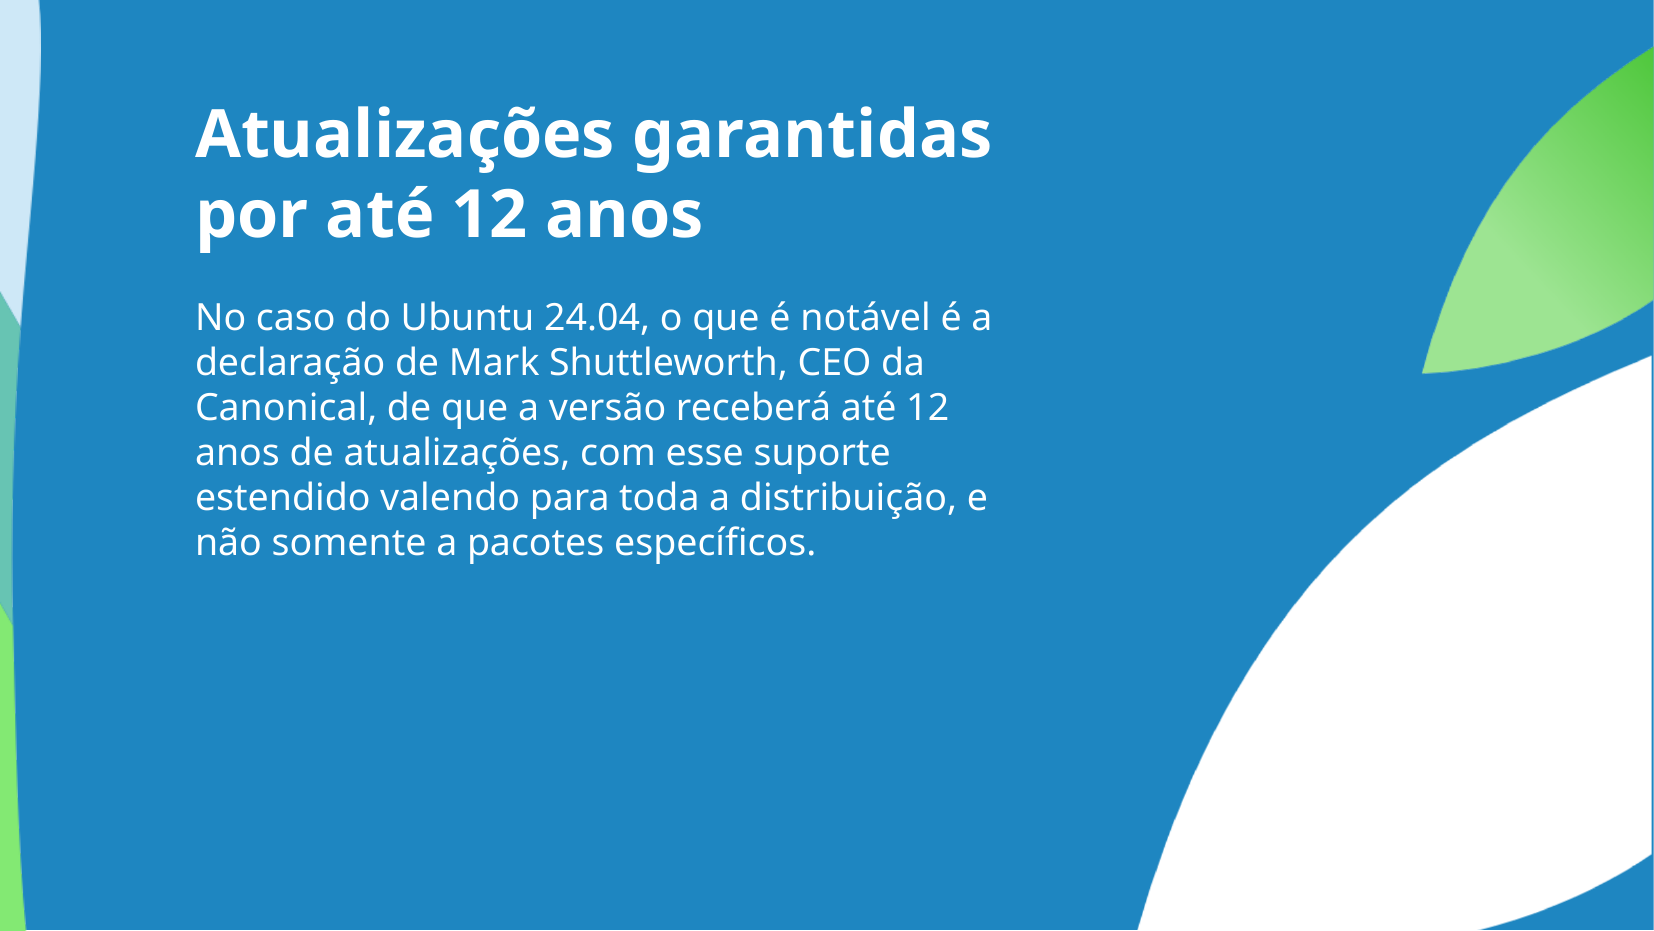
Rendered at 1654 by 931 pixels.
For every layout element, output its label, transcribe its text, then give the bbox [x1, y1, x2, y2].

picture [1137, 47, 1654, 931]
text_box No caso do Ubuntu 24.04, o que é notável é a declaração de Mark Shuttleworth, CEO da Canonical, de que a versão receberá até 12 anos de atualizações, com esse suporte estendido valendo para toda a distribuição, e não somente a pacotes específicos. [195, 292, 1035, 720]
picture [0, 0, 41, 931]
text_box Atualizações garantidas por até 12 anos [195, 91, 1110, 252]
